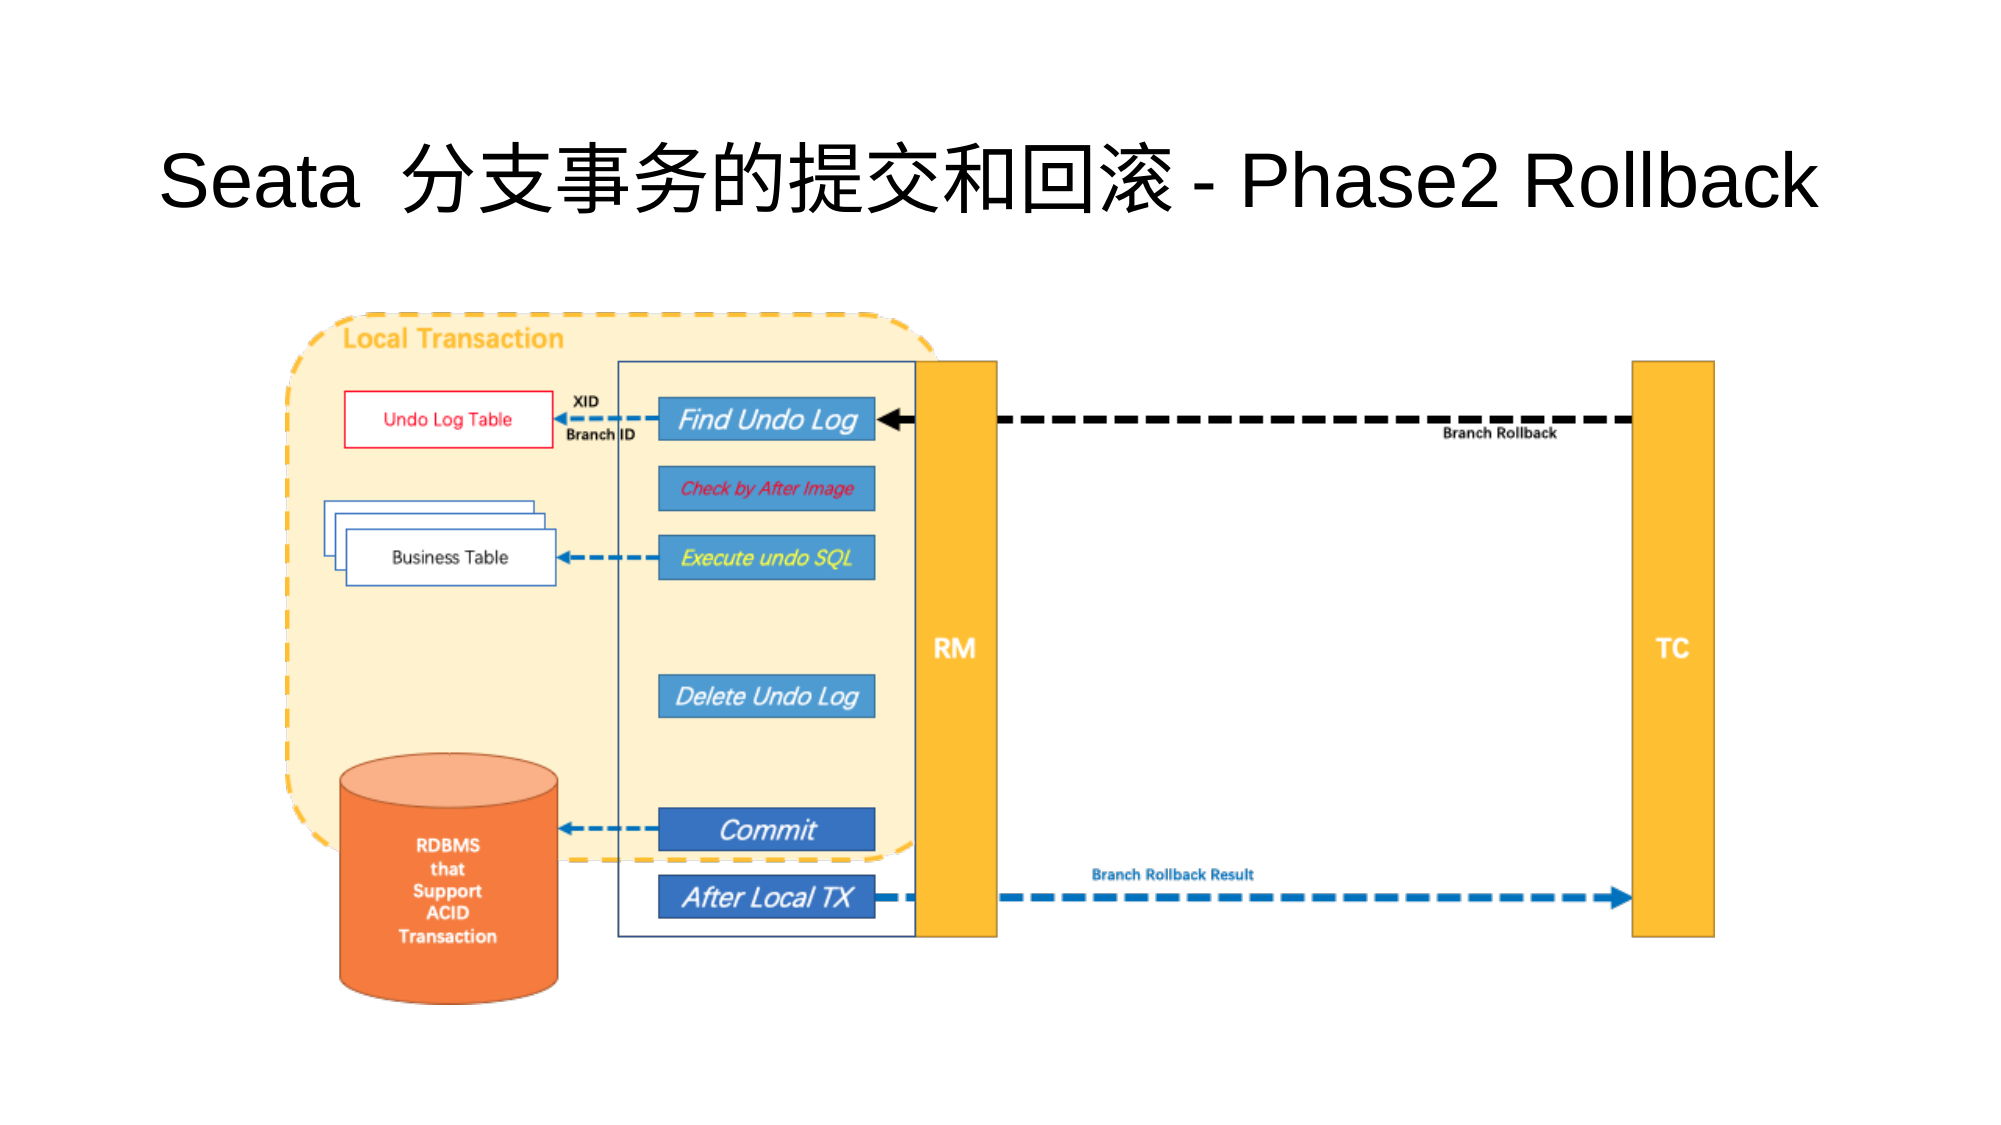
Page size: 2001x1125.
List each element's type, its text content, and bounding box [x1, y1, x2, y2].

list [285, 311, 1715, 1005]
title Seata 分支事务的提交和回滚- Phase2 Rollback [143, 54, 1857, 280]
